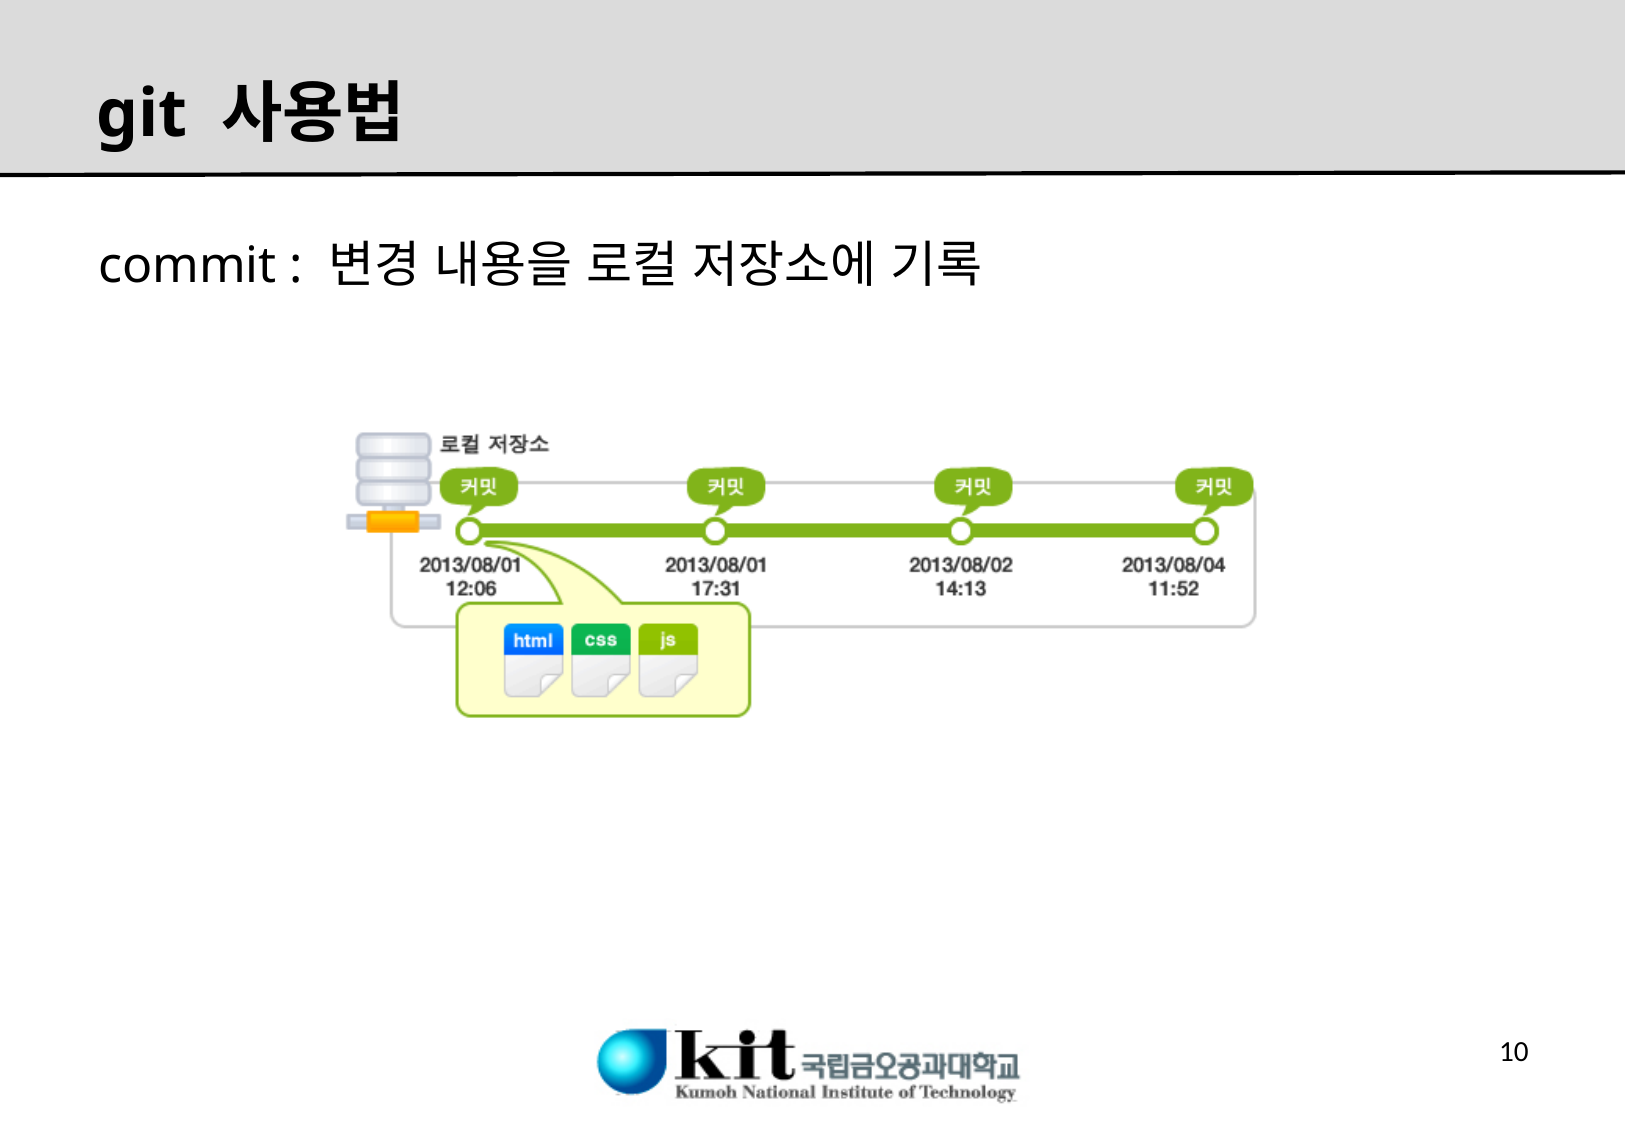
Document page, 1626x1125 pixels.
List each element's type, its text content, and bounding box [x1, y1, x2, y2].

slide_number 9 [1164, 1024, 1544, 1103]
text_box commit : 변경 내용을 로컬 저장소에 기록 [83, 224, 1544, 300]
title git 사용법 [81, 57, 1544, 163]
picture [582, 1018, 1045, 1113]
picture [340, 392, 1285, 733]
